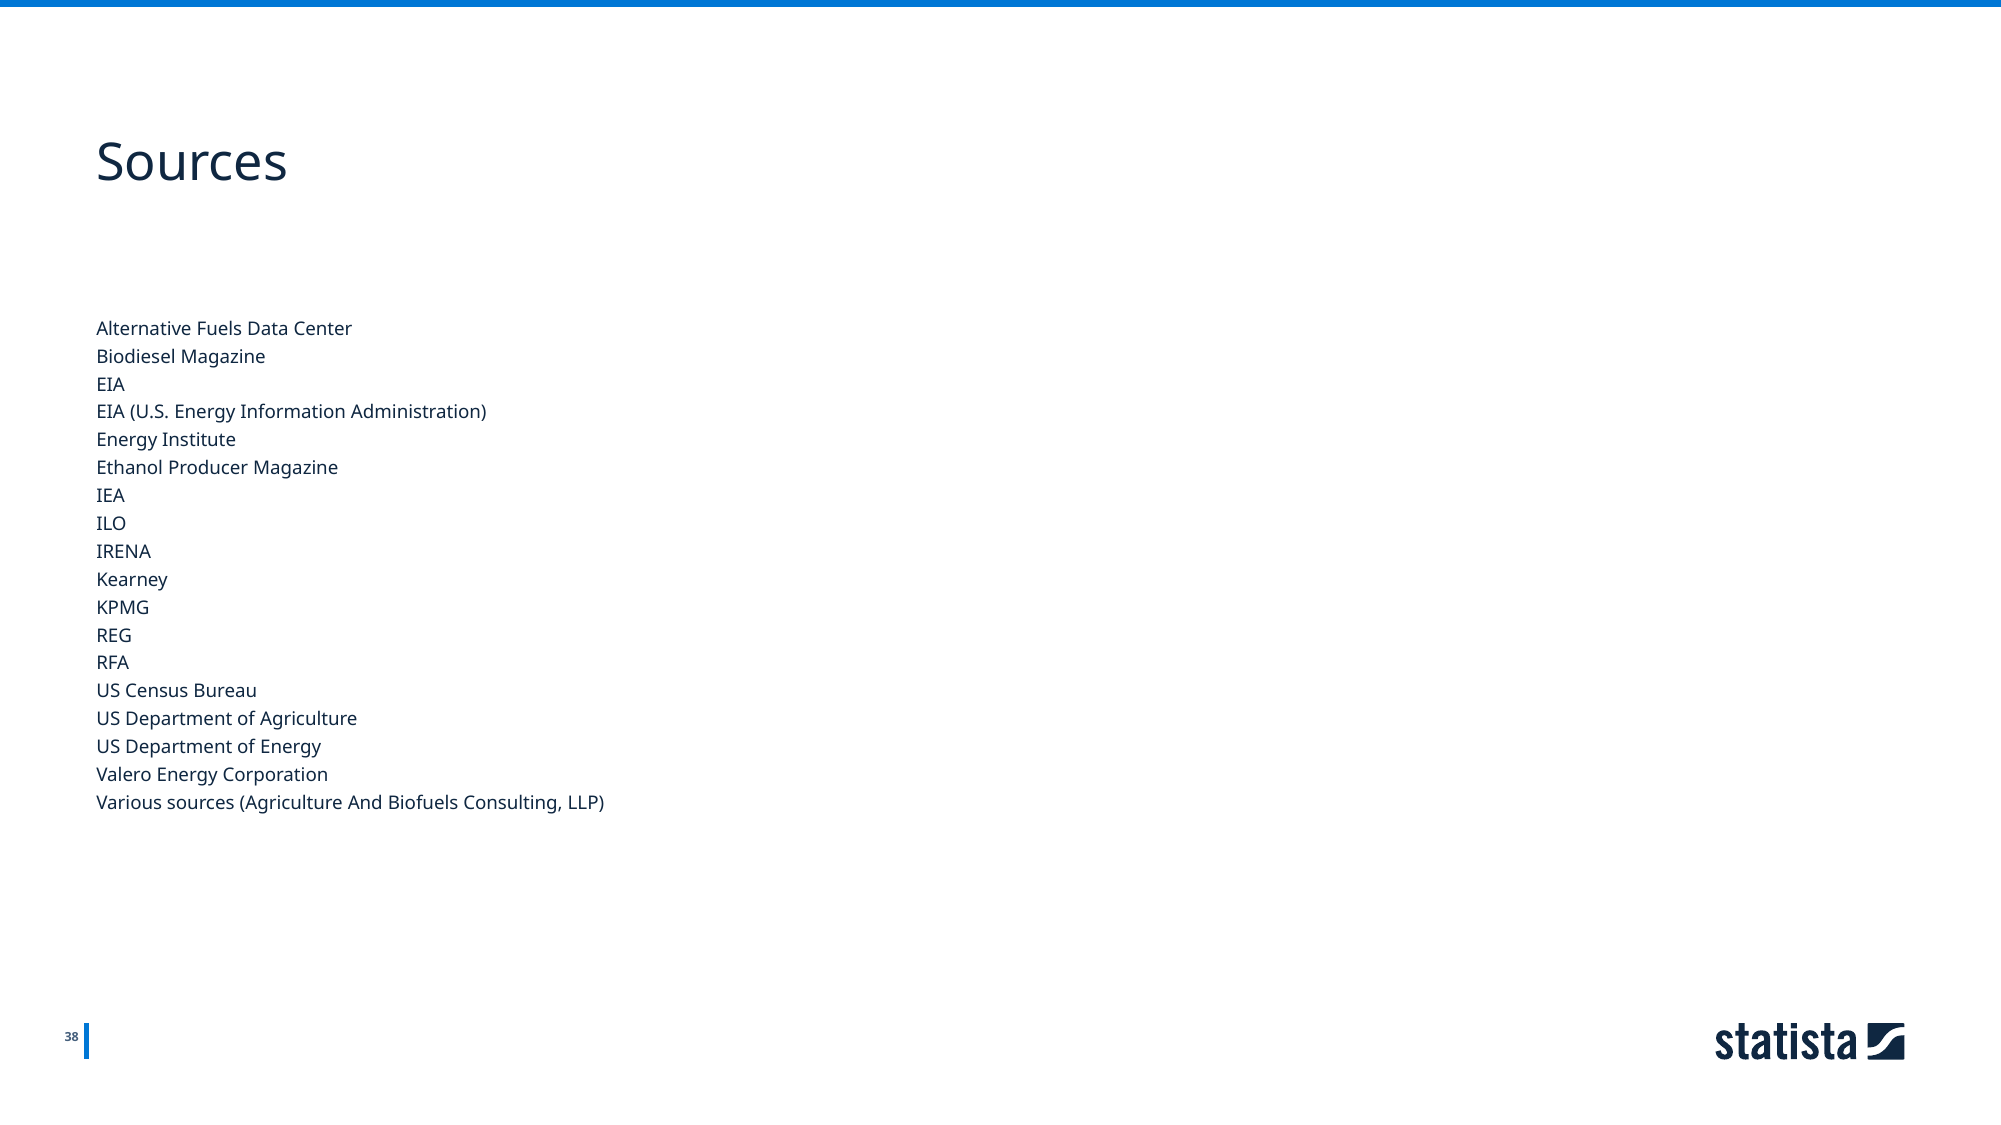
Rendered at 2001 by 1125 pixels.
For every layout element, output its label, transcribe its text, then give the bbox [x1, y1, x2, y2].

text_box EIA [79, 363, 1002, 390]
text_box Kearney [79, 558, 1002, 586]
text_box US Department of Agriculture [79, 697, 1002, 725]
text_box Biodiesel Magazine [79, 335, 1002, 363]
text_box IEA [79, 474, 1002, 502]
text_box [1712, 1019, 1908, 1063]
text_box Ethanol Producer Magazine [79, 446, 1002, 474]
text_box US Census Bureau [79, 669, 1002, 697]
text_box 38 [0, 1019, 96, 1069]
text_box Energy Institute [79, 418, 1002, 446]
text_box IRENA [79, 530, 1002, 558]
text_box ILO [79, 502, 1002, 530]
text_box RFA [79, 641, 1002, 669]
text_box Alternative Fuels Data Center [79, 307, 1002, 335]
text_box KPMG [79, 586, 1002, 613]
text_box [0, 0, 2000, 10]
text_box REG [79, 613, 1002, 641]
text_box Sources [79, 68, 1920, 200]
text_box US Department of Energy [79, 725, 1002, 753]
text_box EIA (U.S. Energy Information Administration) [79, 390, 1002, 418]
text_box Valero Energy Corporation [79, 753, 1002, 781]
text_box Various sources (Agriculture And Biofuels Consulting, LLP) [79, 781, 1002, 824]
